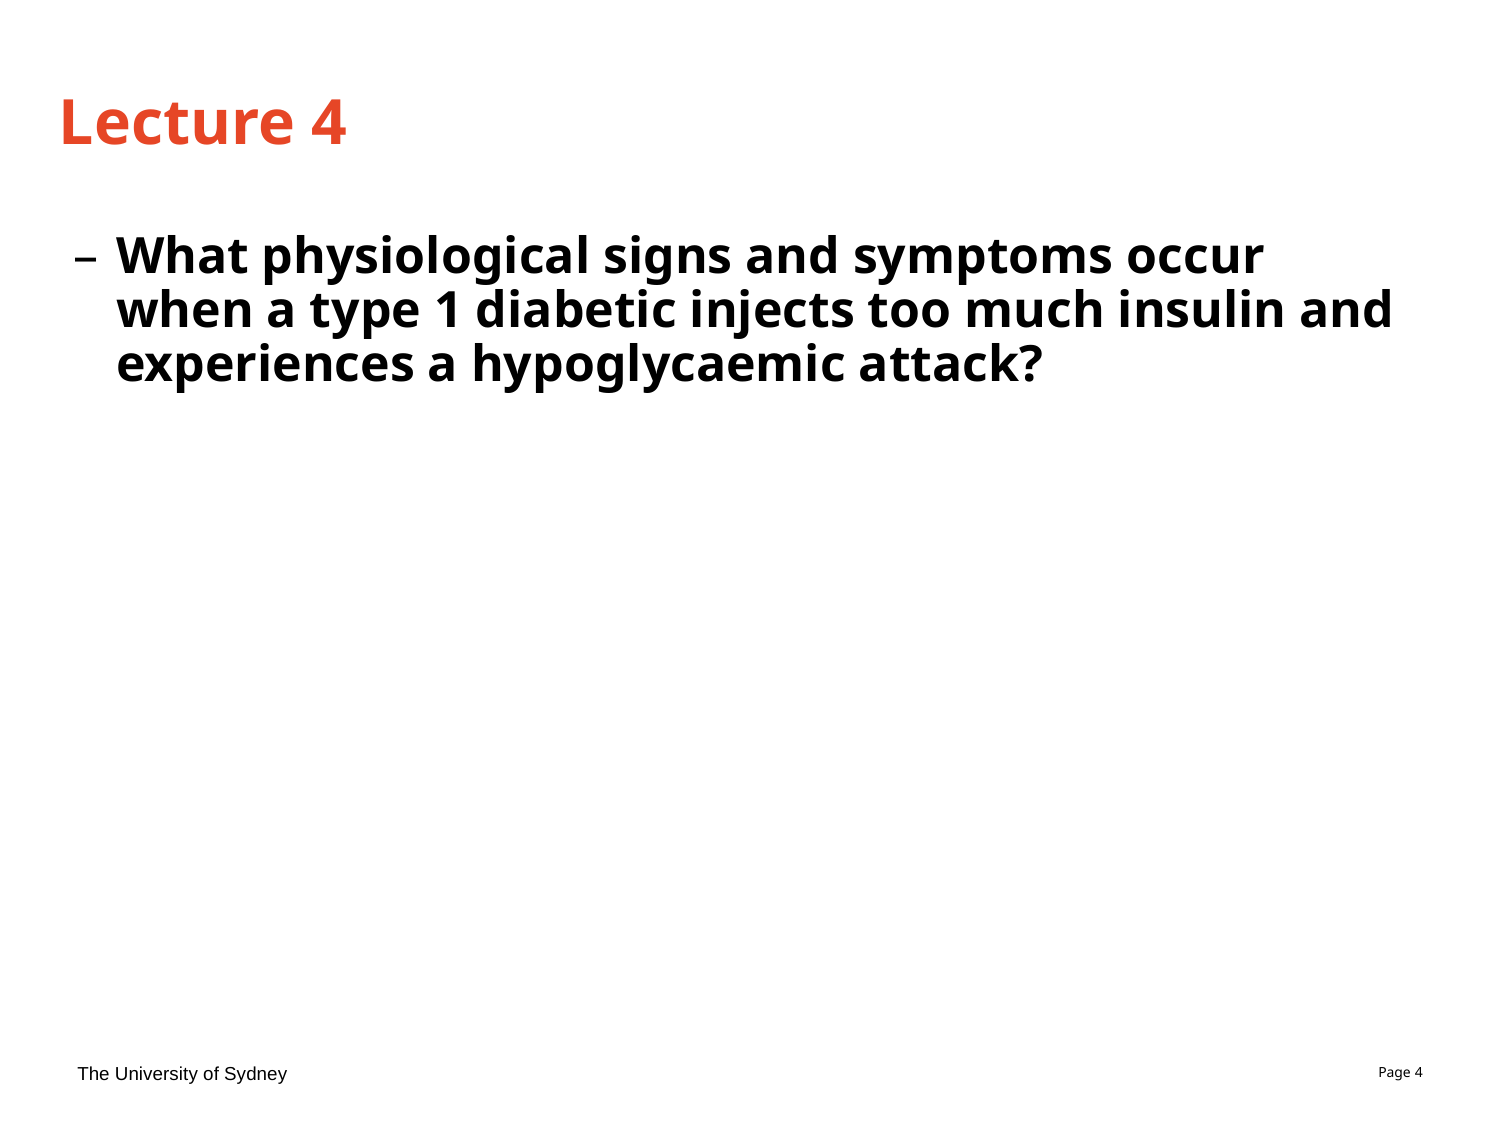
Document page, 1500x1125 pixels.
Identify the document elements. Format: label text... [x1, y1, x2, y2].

list What physiological signs and symptoms occur when a type 1 diabetic injects too much insulin and experiences a hypoglycaemic attack? [58, 222, 1425, 1005]
title Lecture 4 [58, 82, 1442, 189]
